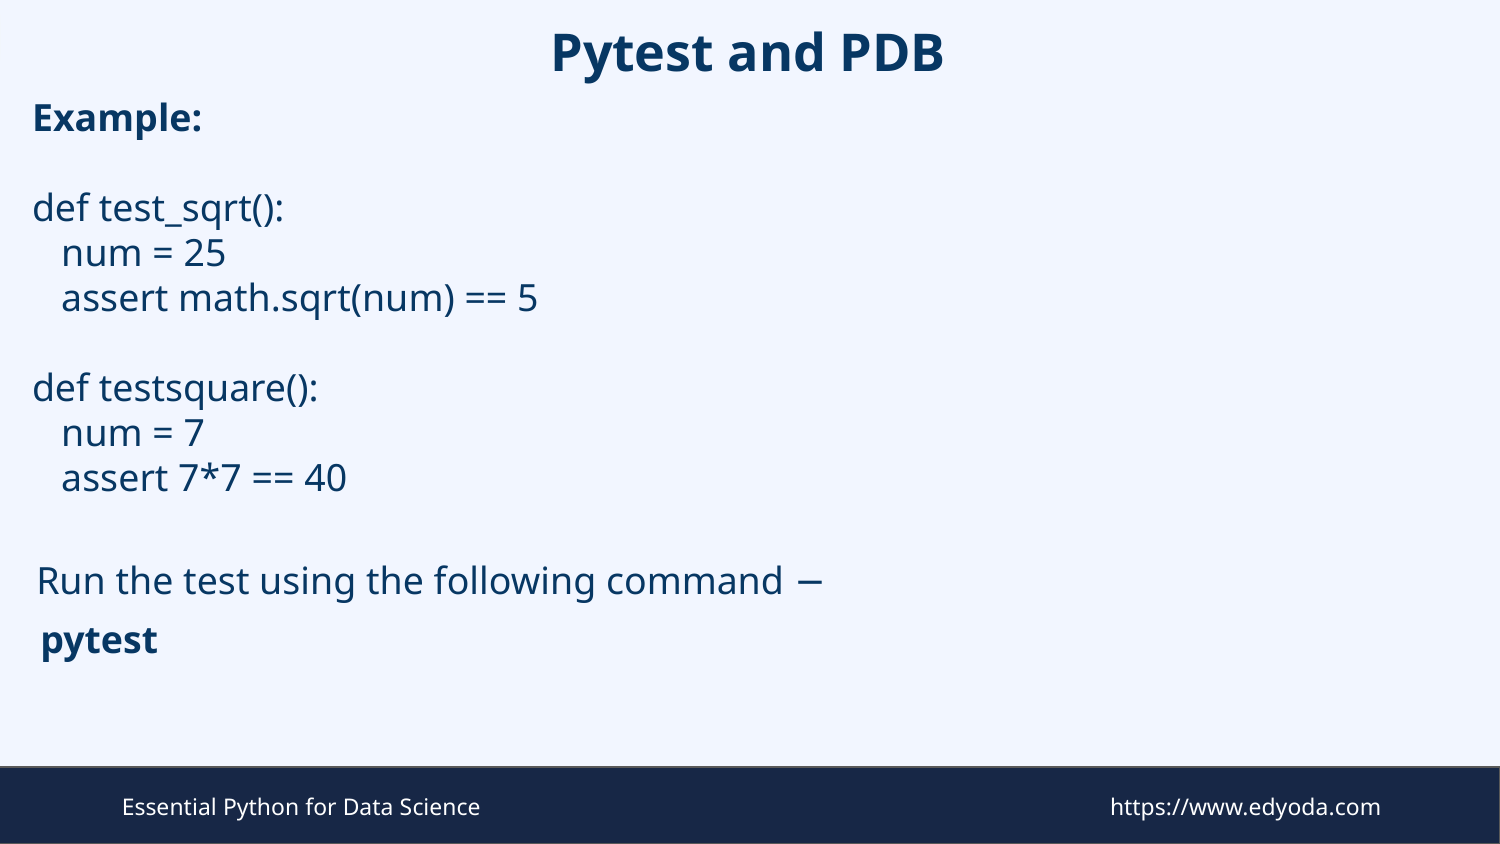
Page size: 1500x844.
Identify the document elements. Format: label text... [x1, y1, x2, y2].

title Pytest and PDB [32, 3, 1465, 117]
text_box [0, 767, 1500, 844]
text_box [106, 776, 1398, 834]
text_box Example: def test_sqrt(): num = 25 assert math.sqrt(num) == 5 def testsquare(): num = 7 assert 7*7 == 40 Run the test using the following command − pytest [17, 79, 1450, 738]
